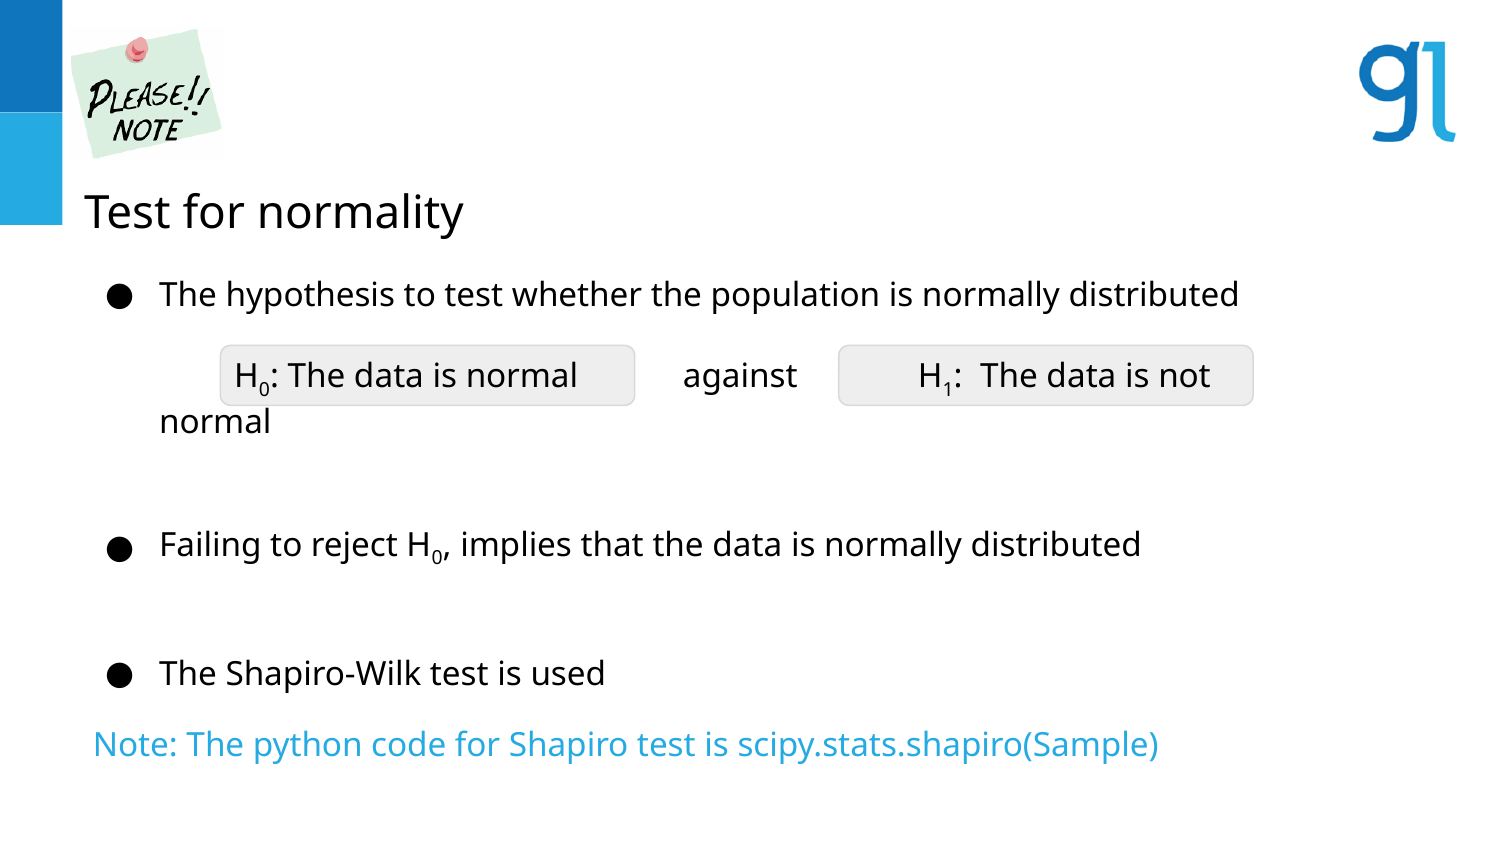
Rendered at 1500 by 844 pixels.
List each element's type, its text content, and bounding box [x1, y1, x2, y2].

list The hypothesis to test whether the population is normally distributed H0: The data is normal against H1: The data is not normal Failing to reject H0, implies that the data is normally distributed The Shapiro-Wilk test is used Note: The python code for Shapiro test is scipy.stats.shapiro(Sample) [69, 257, 1273, 762]
subtitle Test for normality [69, 159, 946, 238]
picture [69, 26, 224, 159]
picture [1331, 17, 1482, 167]
